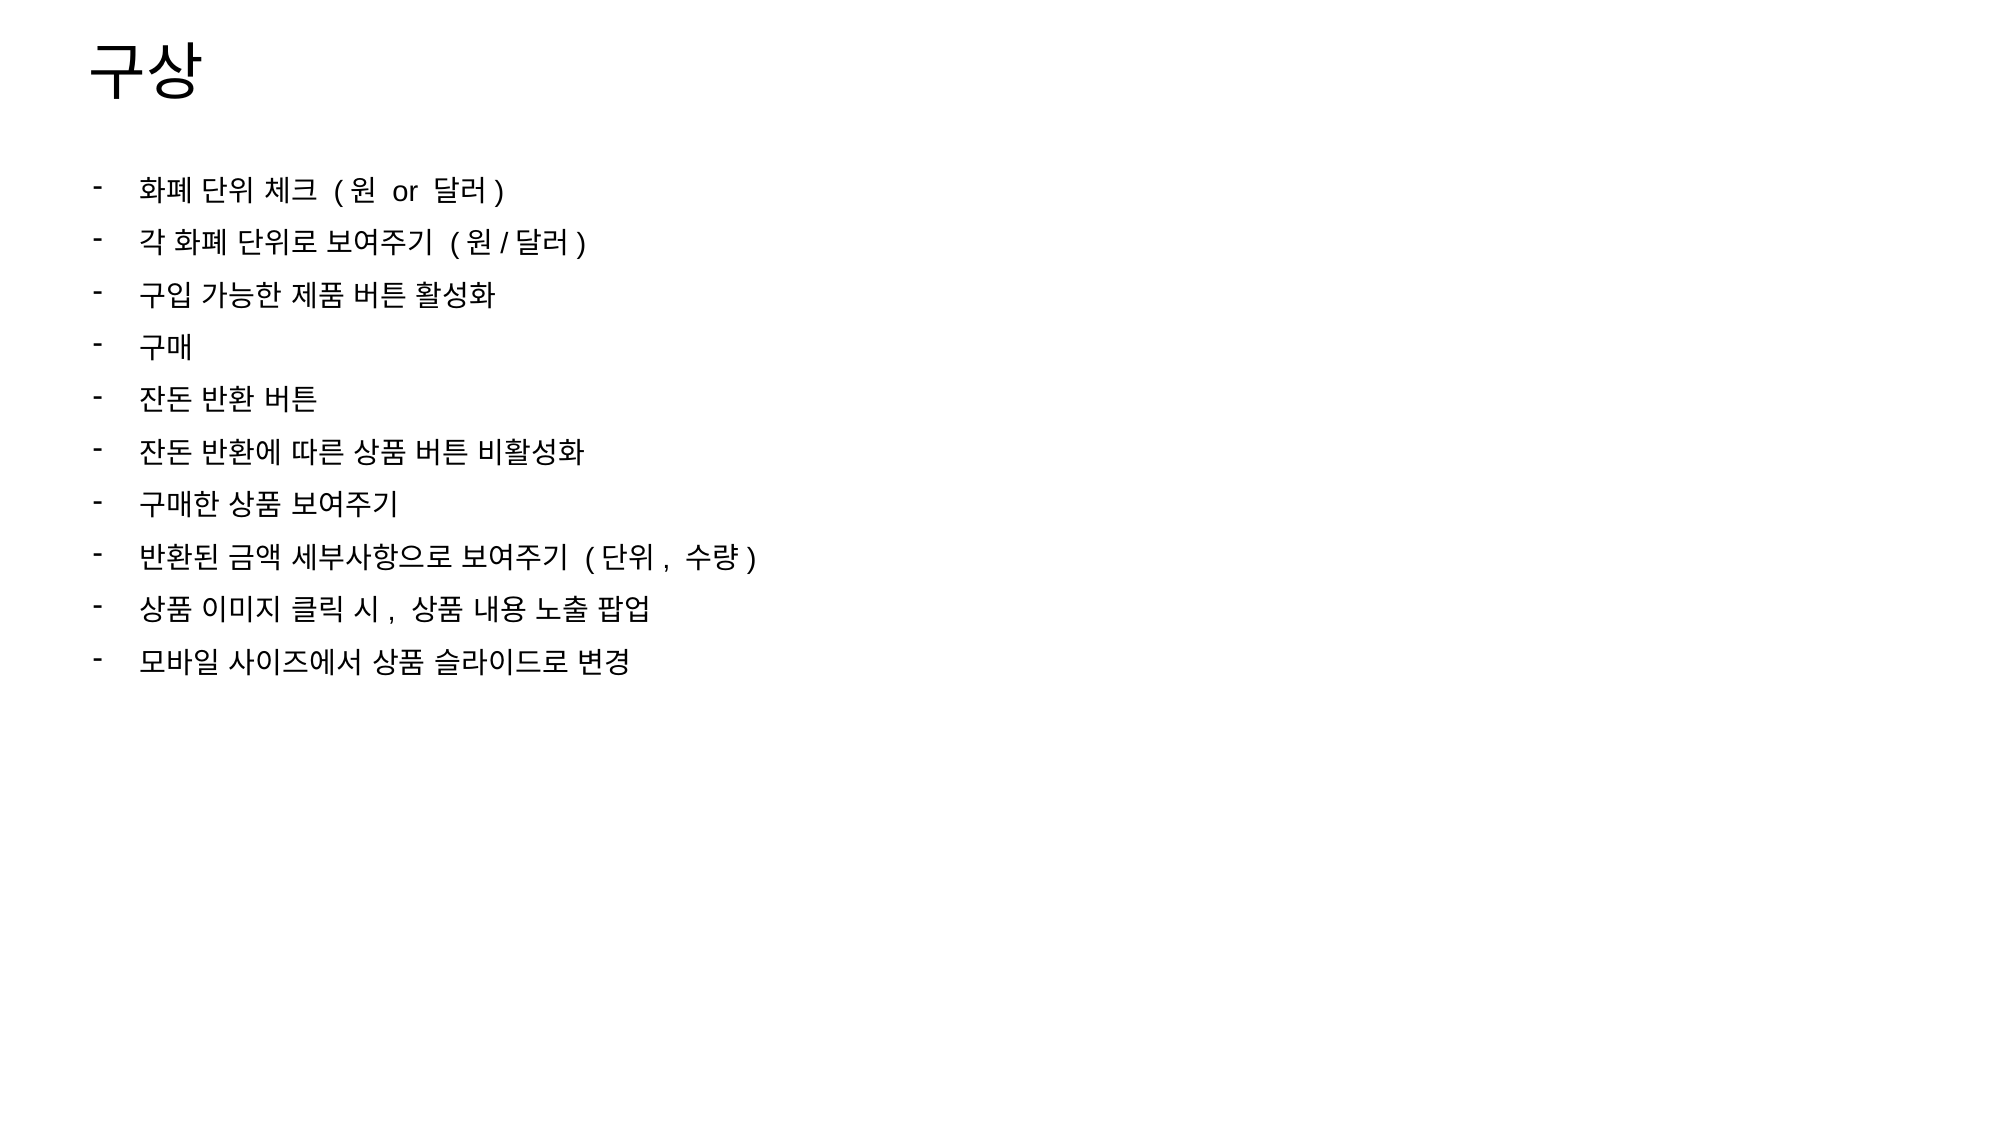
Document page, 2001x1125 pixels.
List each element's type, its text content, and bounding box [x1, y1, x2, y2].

text_box 화폐 단위 체크 (원 or 달러) 각 화폐 단위로 보여주기 (원/달러) 구입 가능한 제품 버튼 활성화 구매 잔돈 반환 버튼 잔돈 반환에 따른 상품 버튼 비활성화 구매한 상품 보여주기 반환된 금액 세부사항으로 보여주기 (단위, 수량) 상품 이미지 클릭 시, 상품 내용 노출 팝업 모바일 사이즈에서 상품 슬라이드로 변경 [78, 147, 772, 687]
text_box 구상 [74, 24, 219, 115]
